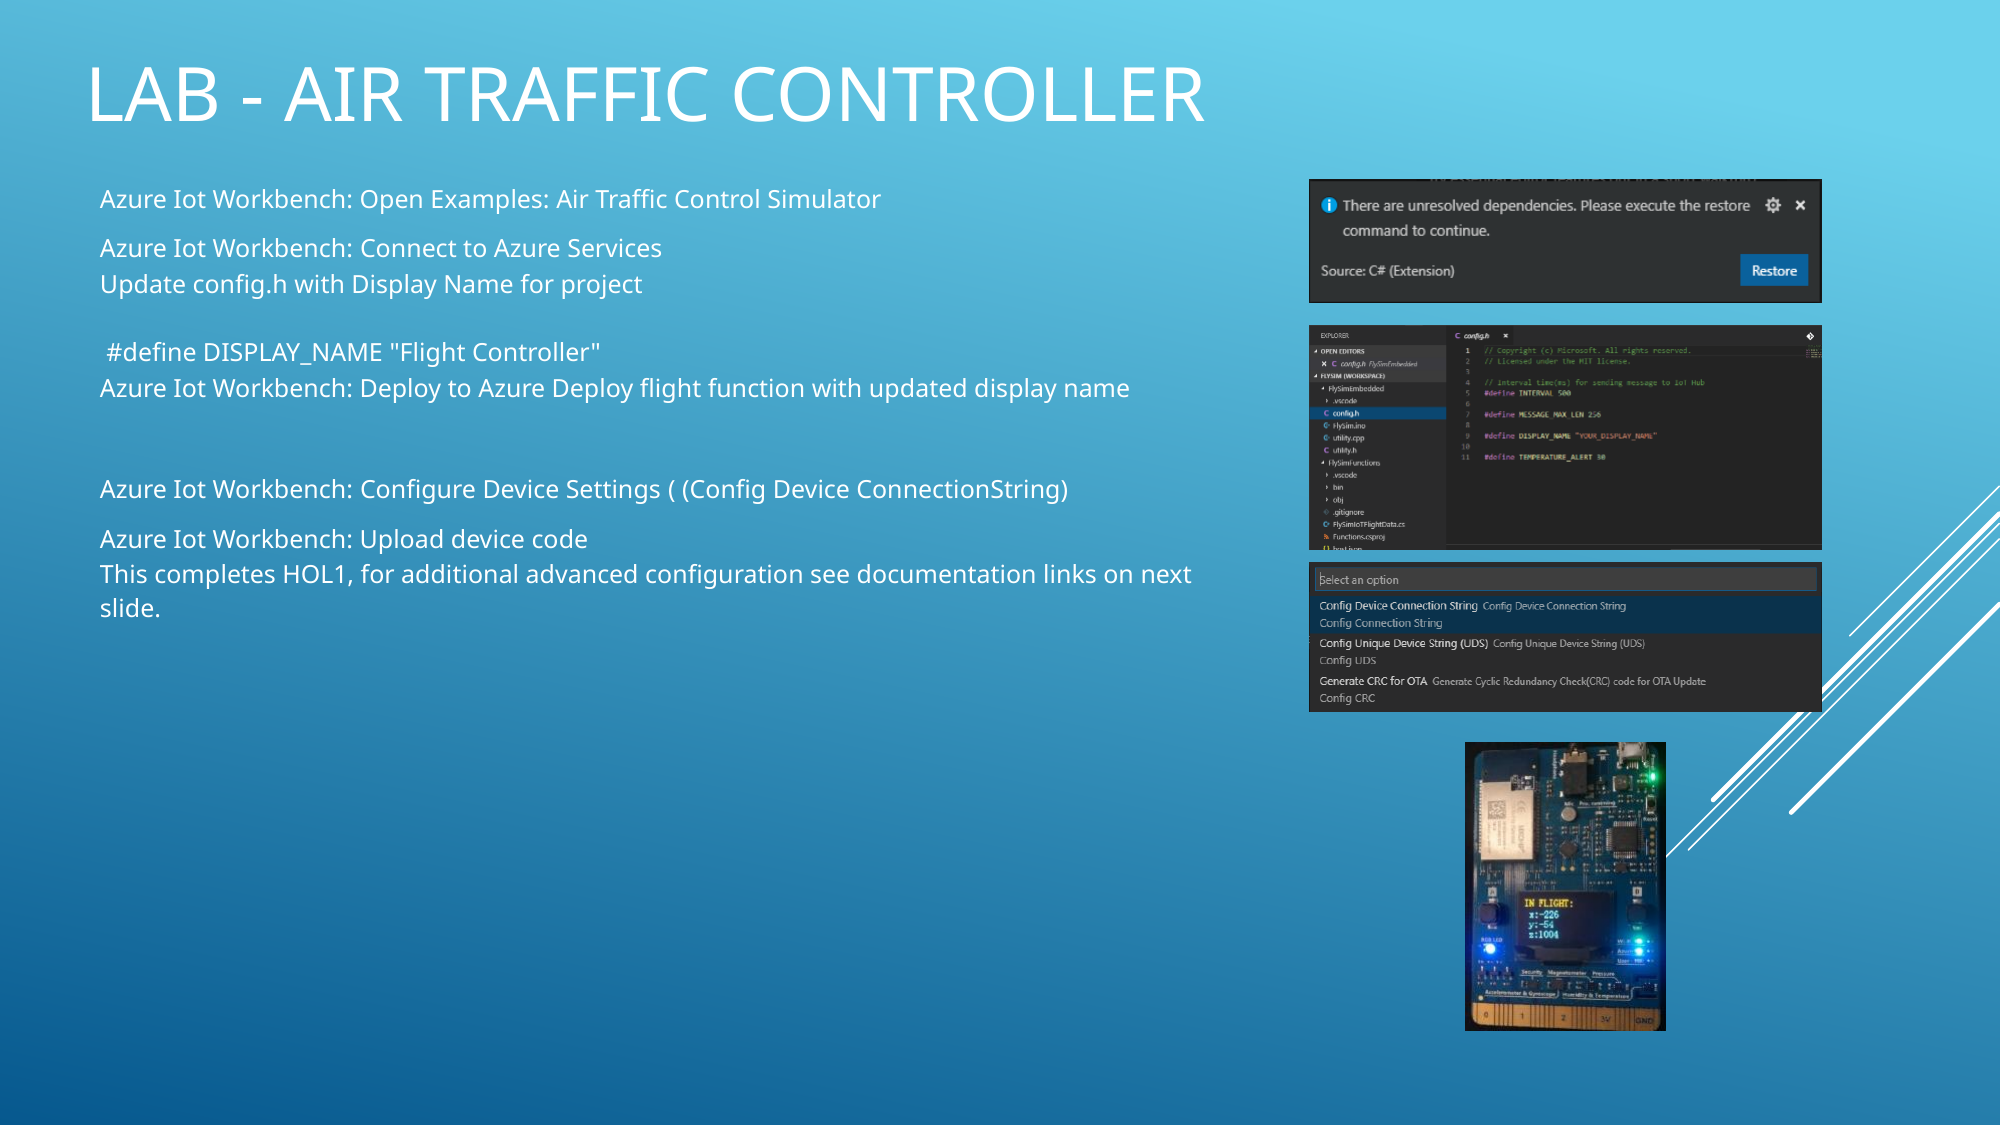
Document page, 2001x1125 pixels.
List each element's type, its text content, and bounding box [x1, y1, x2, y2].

table_cell Azure Iot Workbench: Configure Device Settings ( (Config Device ConnectionString) [99, 405, 1210, 506]
table_cell Update config.h with Display Name for project #define DISPLAY_NAME "Flight Controller" [99, 265, 1210, 356]
picture [1309, 325, 1822, 551]
table_cell Azure Iot Workbench: Deploy to Azure Deploy flight function with updated display name [99, 356, 1210, 405]
picture [1309, 179, 1823, 304]
picture [1309, 562, 1822, 712]
table_cell Azure Iot Workbench: Upload device code [99, 506, 1210, 556]
table_cell This completes HOL1, for additional advanced configuration see documentation links on next slide. [99, 556, 1210, 617]
table_cell Azure Iot Workbench: Connect to Azure Services [99, 216, 1210, 265]
picture [1465, 742, 1666, 1031]
text_box LAB - AIR TRAFFIC Controller [70, 0, 1794, 185]
table_header Azure Iot Workbench: Open Examples: Air Traffic Control Simulator [99, 185, 1210, 216]
